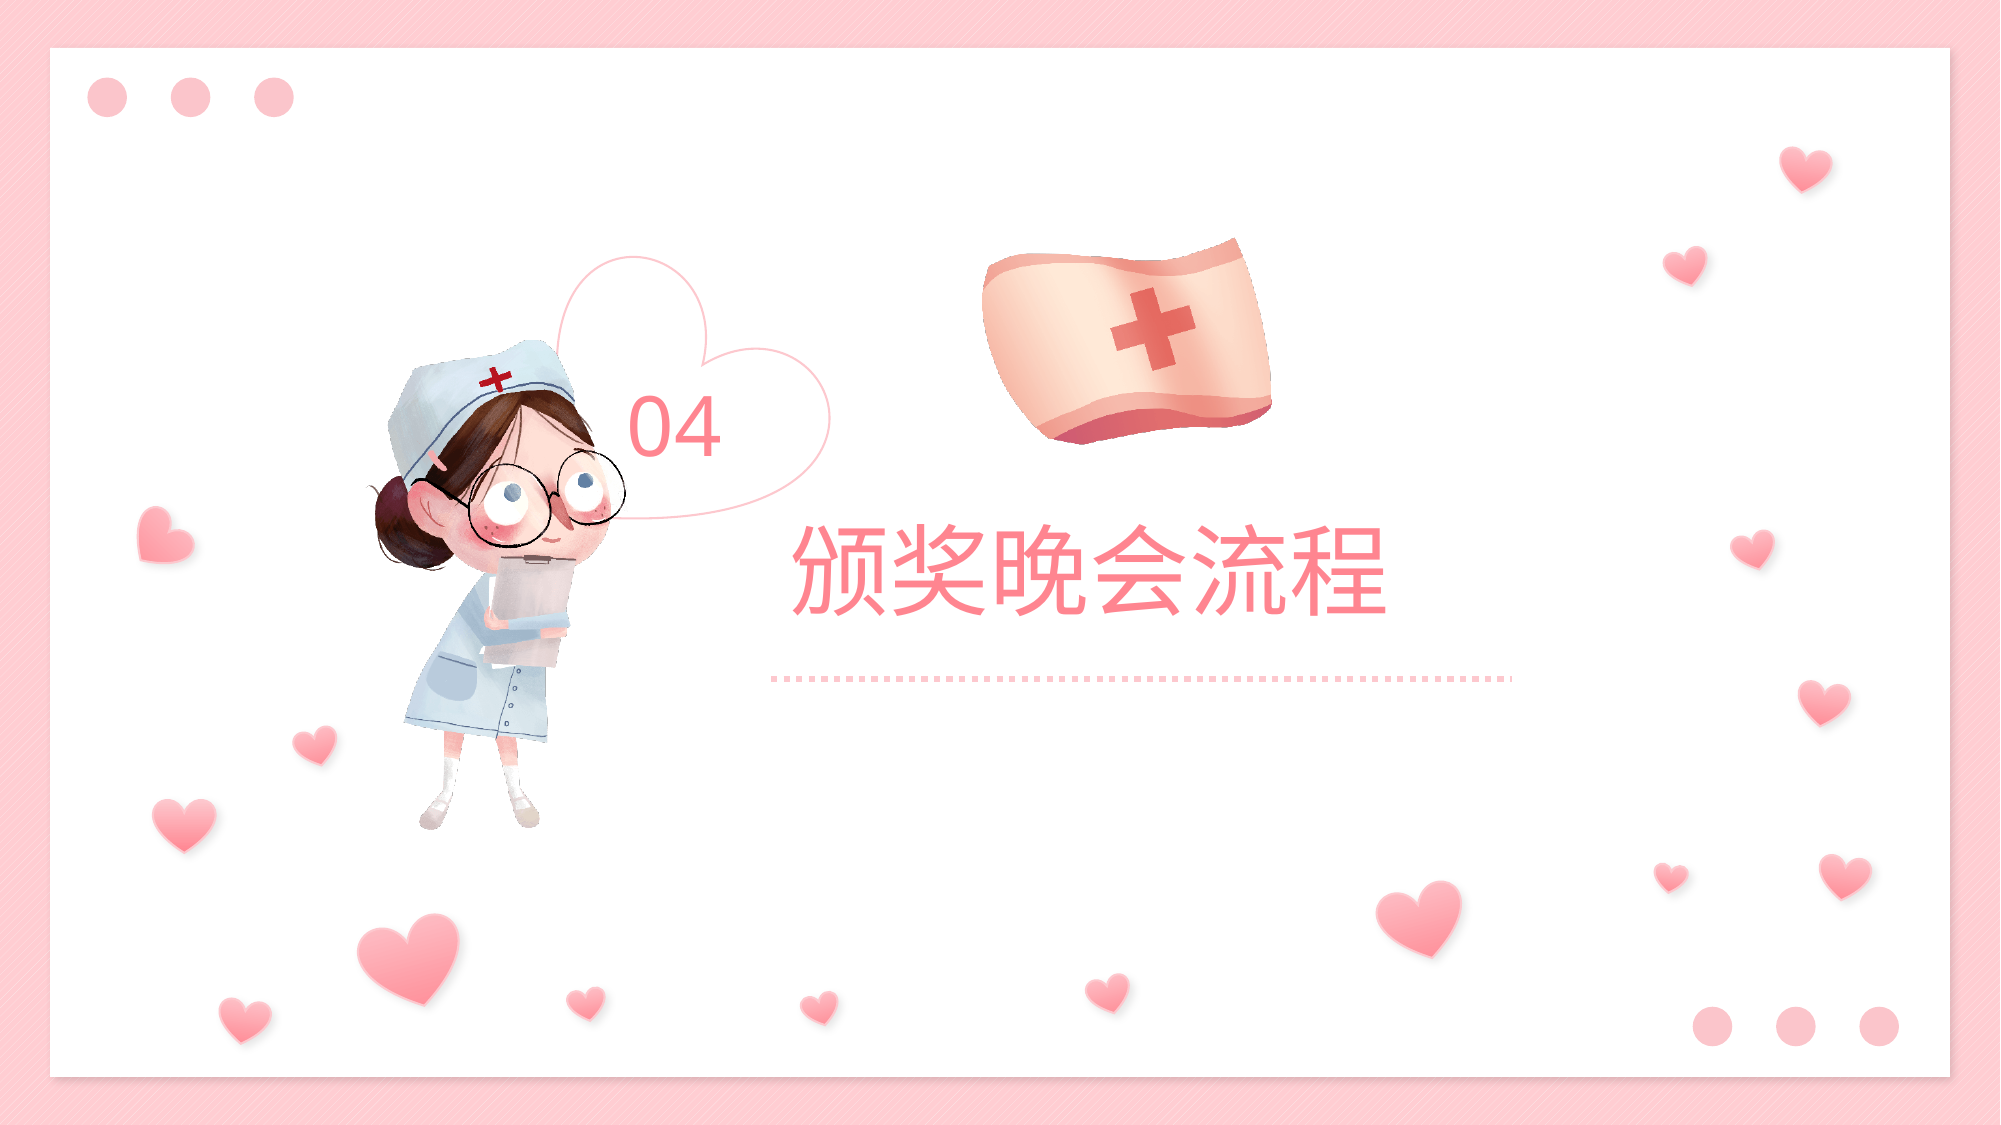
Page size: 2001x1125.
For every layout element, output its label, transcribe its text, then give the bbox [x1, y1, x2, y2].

text_box [1375, 880, 1463, 960]
text_box [1858, 1005, 1901, 1048]
text_box [49, 47, 1951, 1078]
text_box [218, 997, 272, 1045]
text_box [253, 76, 295, 119]
picture [176, 106, 1421, 833]
text_box 颁奖晚会流程 [906, 500, 1527, 636]
text_box [136, 506, 176, 565]
text_box [1653, 862, 1689, 895]
text_box [1729, 529, 1775, 571]
text_box [1818, 853, 1873, 902]
text_box [86, 76, 129, 119]
text_box [1691, 1005, 1734, 1048]
text_box [1084, 973, 1130, 1015]
text_box [1662, 246, 1708, 288]
text_box [1797, 680, 1852, 728]
text_box [566, 986, 606, 1023]
text_box [1779, 146, 1833, 194]
text_box [151, 799, 210, 855]
text_box [356, 913, 460, 1007]
text_box [799, 990, 839, 1027]
text_box [169, 76, 212, 119]
text_box [1775, 1005, 1817, 1048]
text_box [0, 0, 2000, 1125]
text_box [562, 255, 705, 317]
